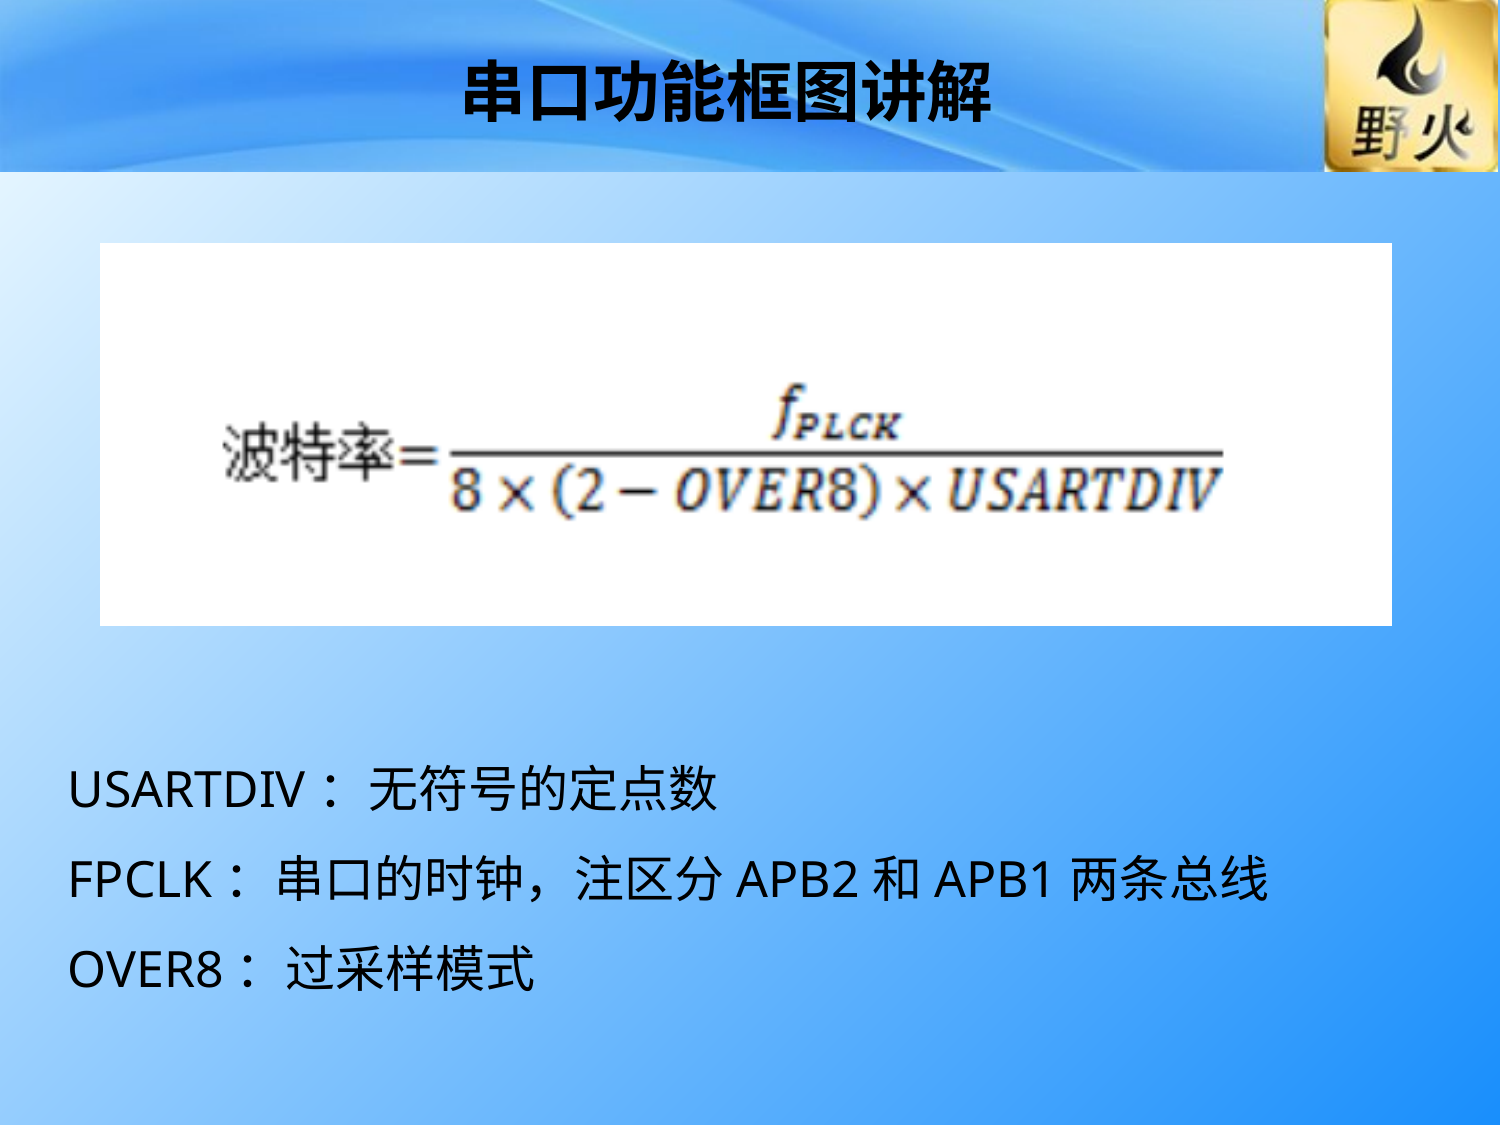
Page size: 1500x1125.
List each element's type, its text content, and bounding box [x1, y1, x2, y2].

picture [0, 0, 1498, 172]
text_box USARTDIV：无符号的定点数 FPCLK：串口的时钟，注区分APB2和APB1两条总线 OVER8：过采样模式 [53, 719, 1459, 1005]
picture [100, 243, 1392, 627]
